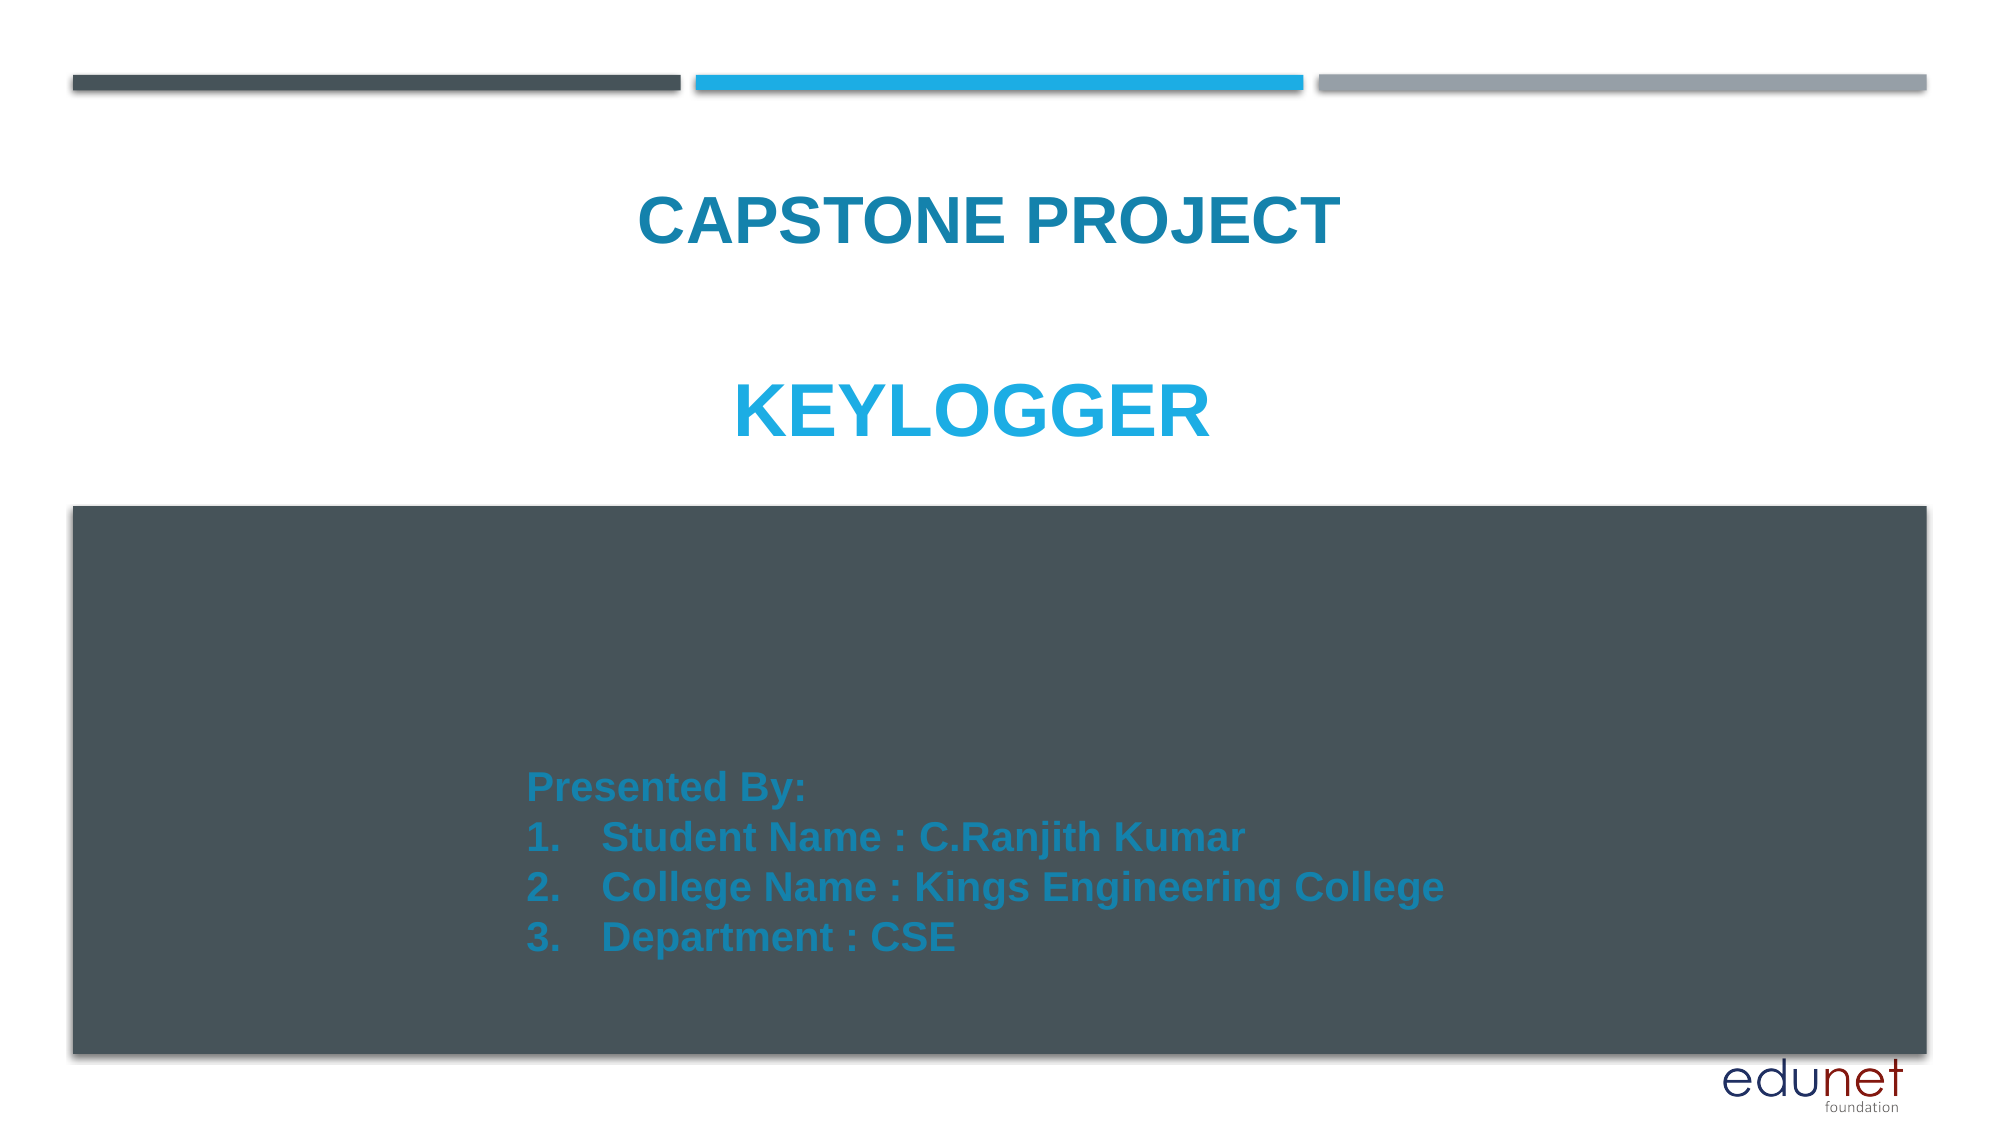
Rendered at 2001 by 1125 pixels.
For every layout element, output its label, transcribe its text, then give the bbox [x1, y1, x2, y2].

title KeyLogger [222, 298, 1723, 460]
text_box CAPSTONE PROJECT [0, 169, 2000, 265]
text_box Presented By: Student Name : C.Ranjith Kumar College Name : Kings Engineering College Department : CSE [511, 752, 1821, 968]
picture [1719, 1056, 1905, 1116]
